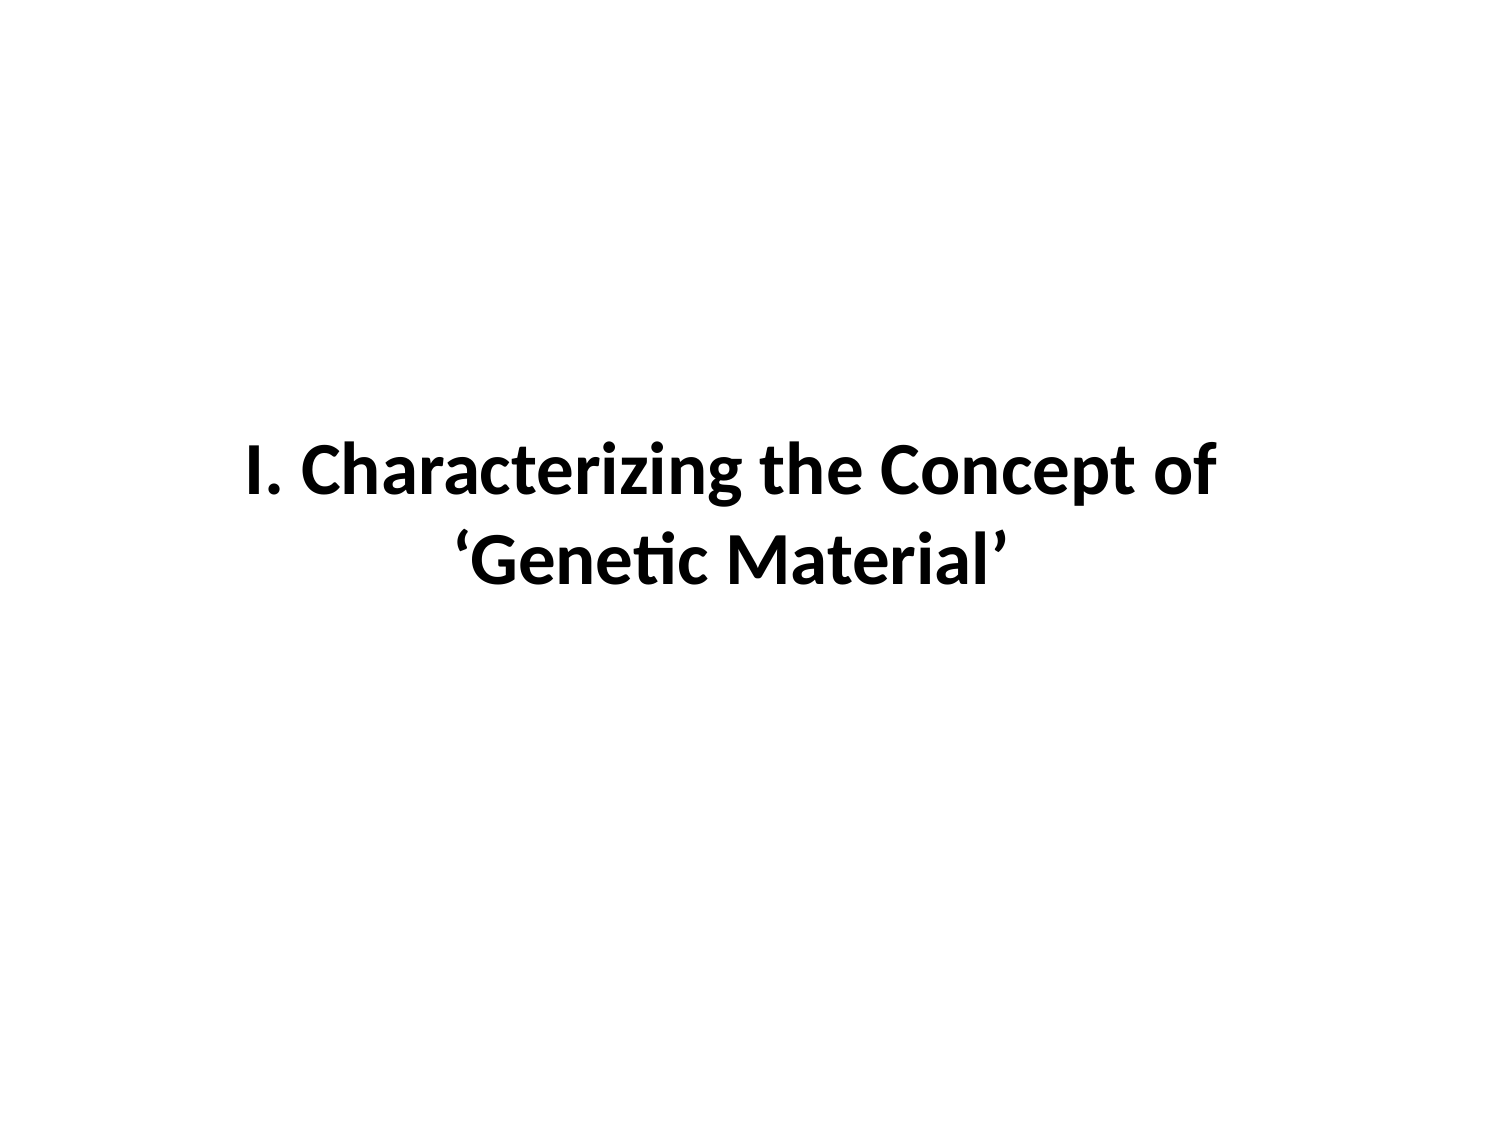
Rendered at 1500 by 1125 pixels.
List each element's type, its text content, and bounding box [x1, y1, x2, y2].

text_box I. Characterizing the Concept of ‘Genetic Material’ [174, 412, 1288, 608]
